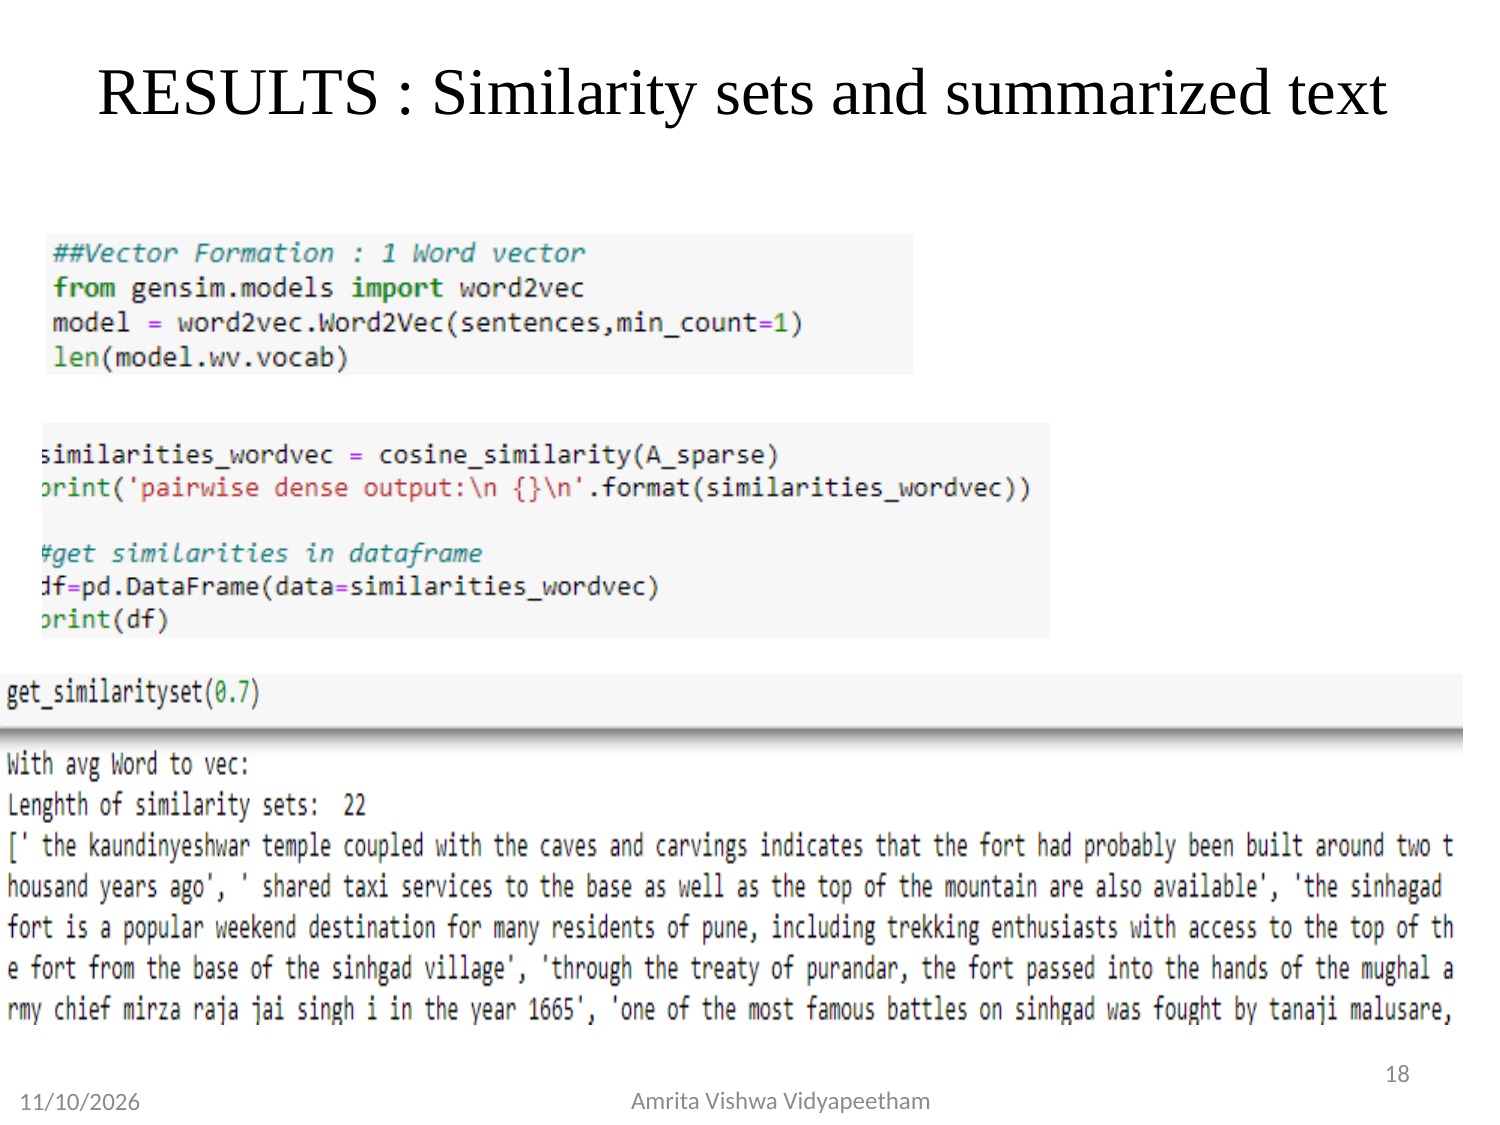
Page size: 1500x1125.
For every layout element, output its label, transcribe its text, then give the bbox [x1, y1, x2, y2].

picture [0, 674, 1463, 1025]
picture [46, 234, 913, 376]
picture [41, 422, 1051, 638]
slide_number 18 [1074, 1042, 1425, 1103]
title RESULTS : Similarity sets and summarized text [0, 0, 1500, 182]
slide_number 07-May-20 [4, 1074, 567, 1125]
footer Amrita Vishwa Vidyapeetham [500, 1076, 1063, 1124]
